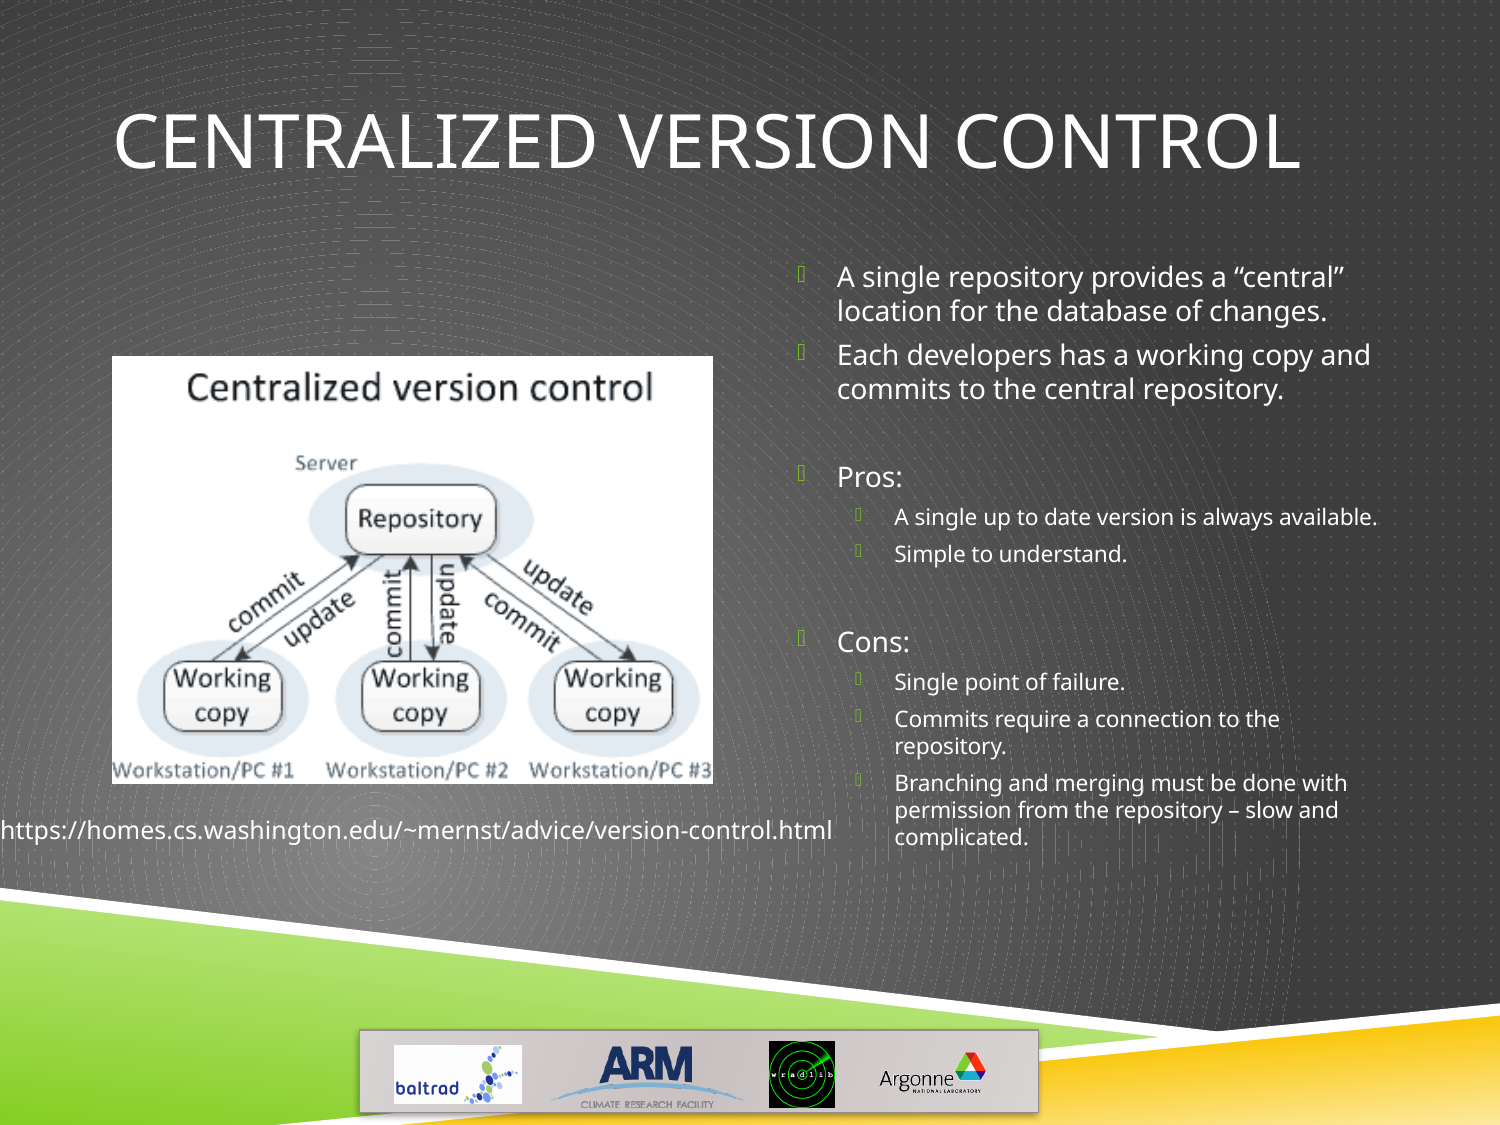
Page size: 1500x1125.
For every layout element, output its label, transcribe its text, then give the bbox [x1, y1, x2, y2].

text_box https://homes.cs.washington.edu/~mernst/advice/version-control.html [0, 806, 106, 852]
picture [394, 1045, 522, 1104]
title CENTRALIZED VERSION CONTROL [112, 45, 1388, 233]
list A single repository provides a “central” location for the database of changes. Each developers has a working copy and commits to the central repository. Pros: A single up to date version is always available. Simple to understand. Cons: Single point of failure. Commits require a connection to the repository. Branching and merging must be done with permission from the repository – slow and complicated. [787, 251, 1388, 888]
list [112, 251, 713, 889]
picture [879, 1052, 986, 1093]
text_box https://homes.cs.washington.edu/~mernst/advice/version-control.html [718, 806, 849, 852]
picture [550, 1046, 744, 1108]
picture [769, 1041, 835, 1108]
